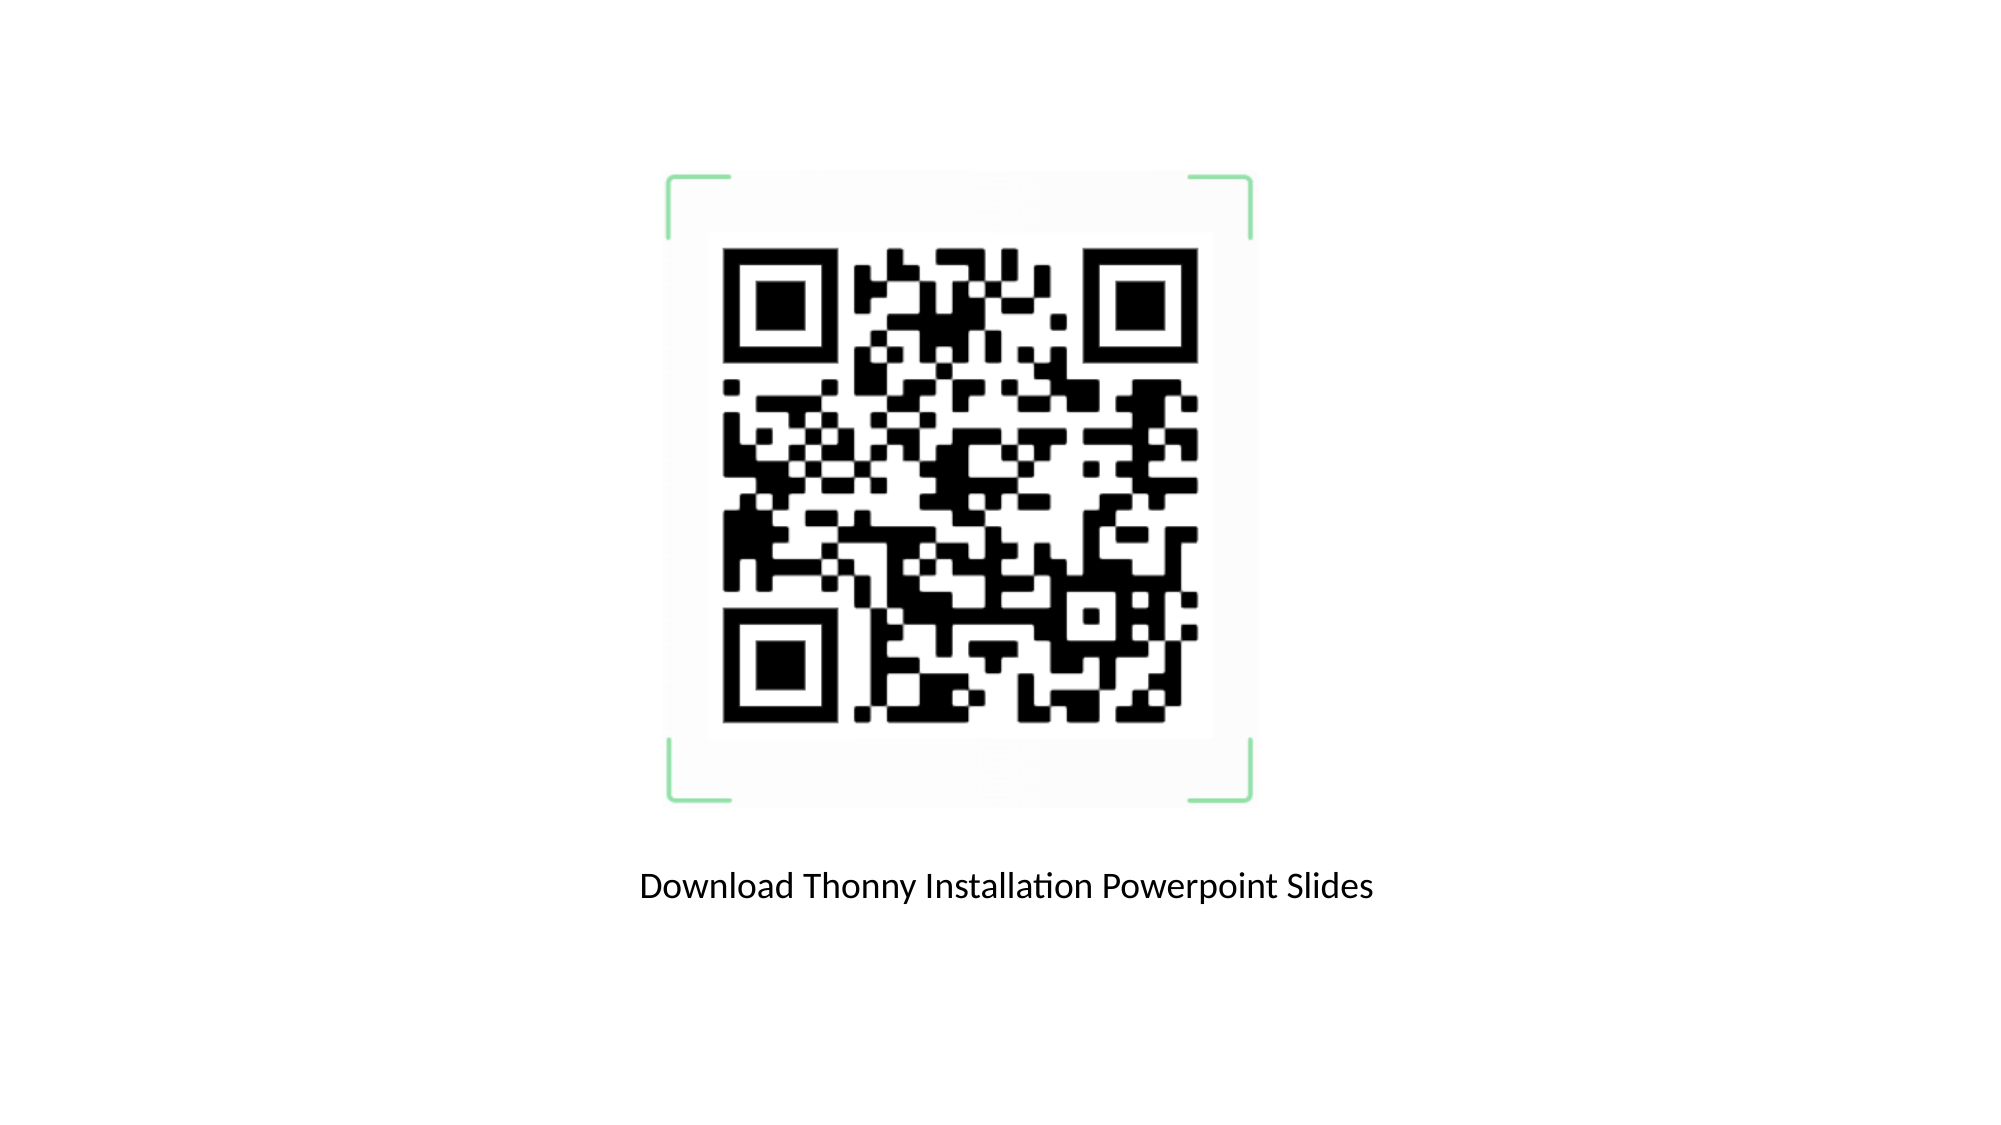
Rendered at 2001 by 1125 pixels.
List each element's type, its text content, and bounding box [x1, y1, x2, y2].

text_box Download Thonny Installation Powerpoint Slides [624, 853, 1390, 914]
picture [662, 170, 1258, 808]
